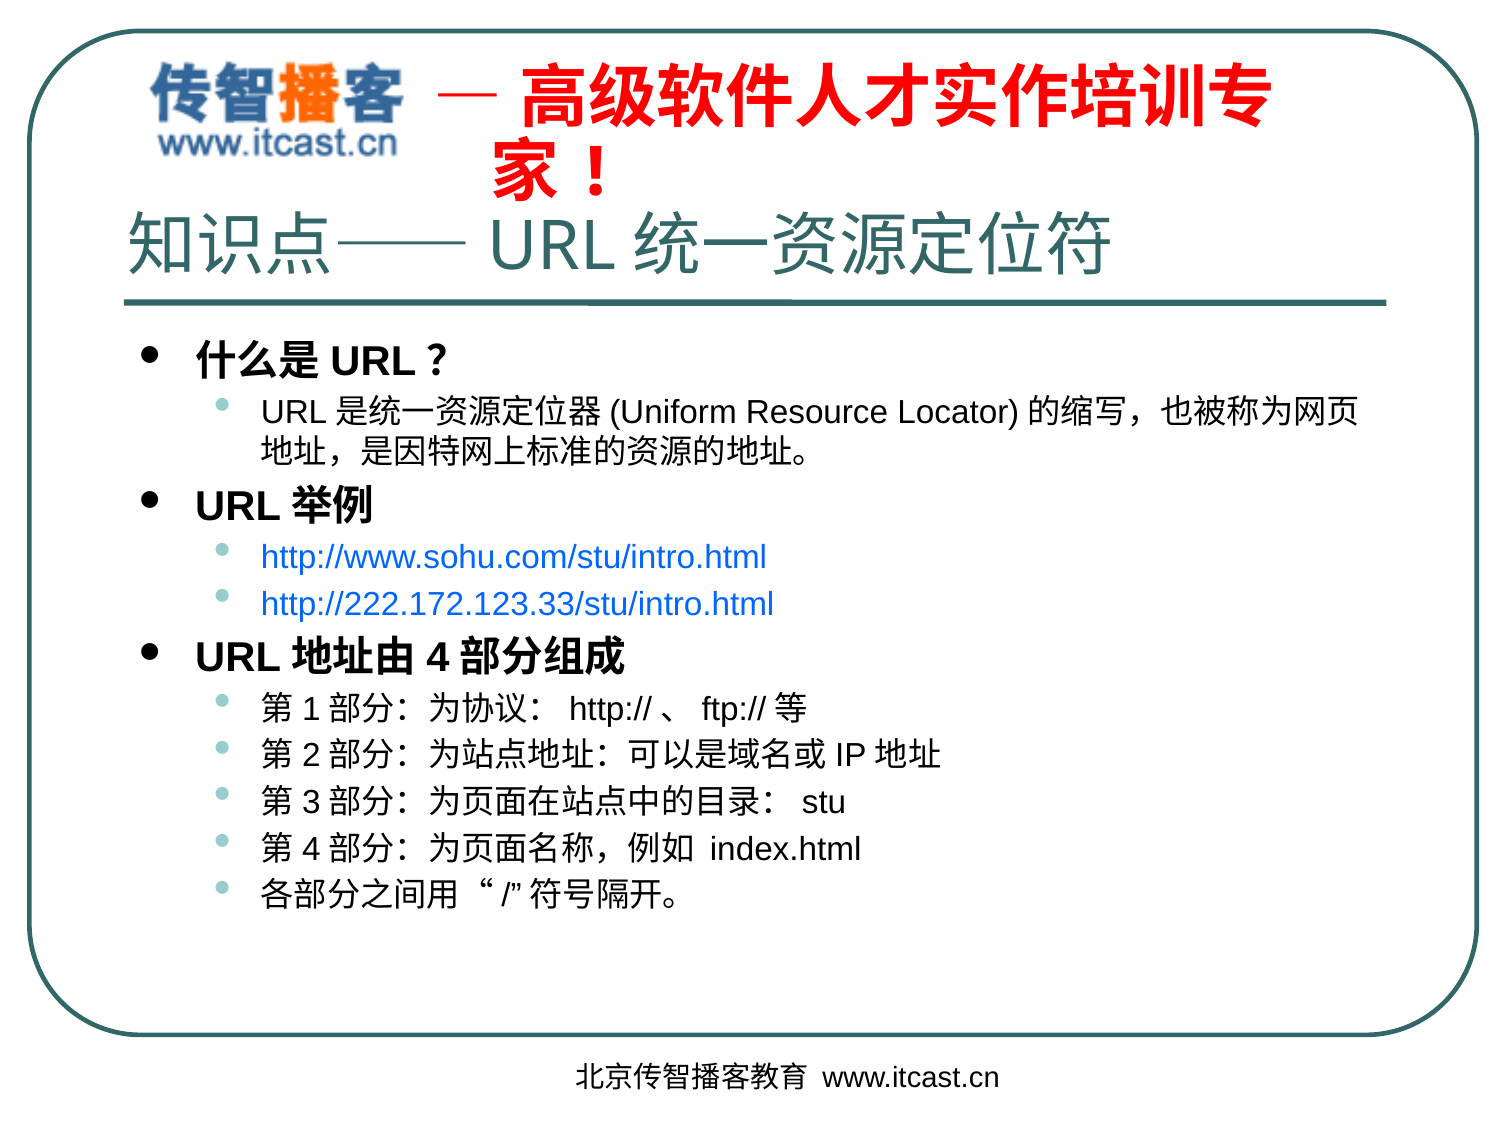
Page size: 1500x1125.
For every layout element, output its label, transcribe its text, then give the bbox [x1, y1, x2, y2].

list 什么是URL？ URL是统一资源定位器(Uniform Resource Locator)的缩写，也被称为网页地址，是因特网上标准的资源的地址。 URL举例 http://www.sohu.com/stu/intro.html http://222.172.123.33/stu/intro.html URL地址由4部分组成 第1部分：为协议：http://、ftp://等 第2部分：为站点地址：可以是域名或IP地址 第3部分：为页面在站点中的目录：stu 第4部分：为页面名称，例如 index.html 各部分之间用“/”符号隔开。 [123, 326, 1387, 999]
title 知识点——URL统一资源定位符 [111, 54, 1375, 292]
